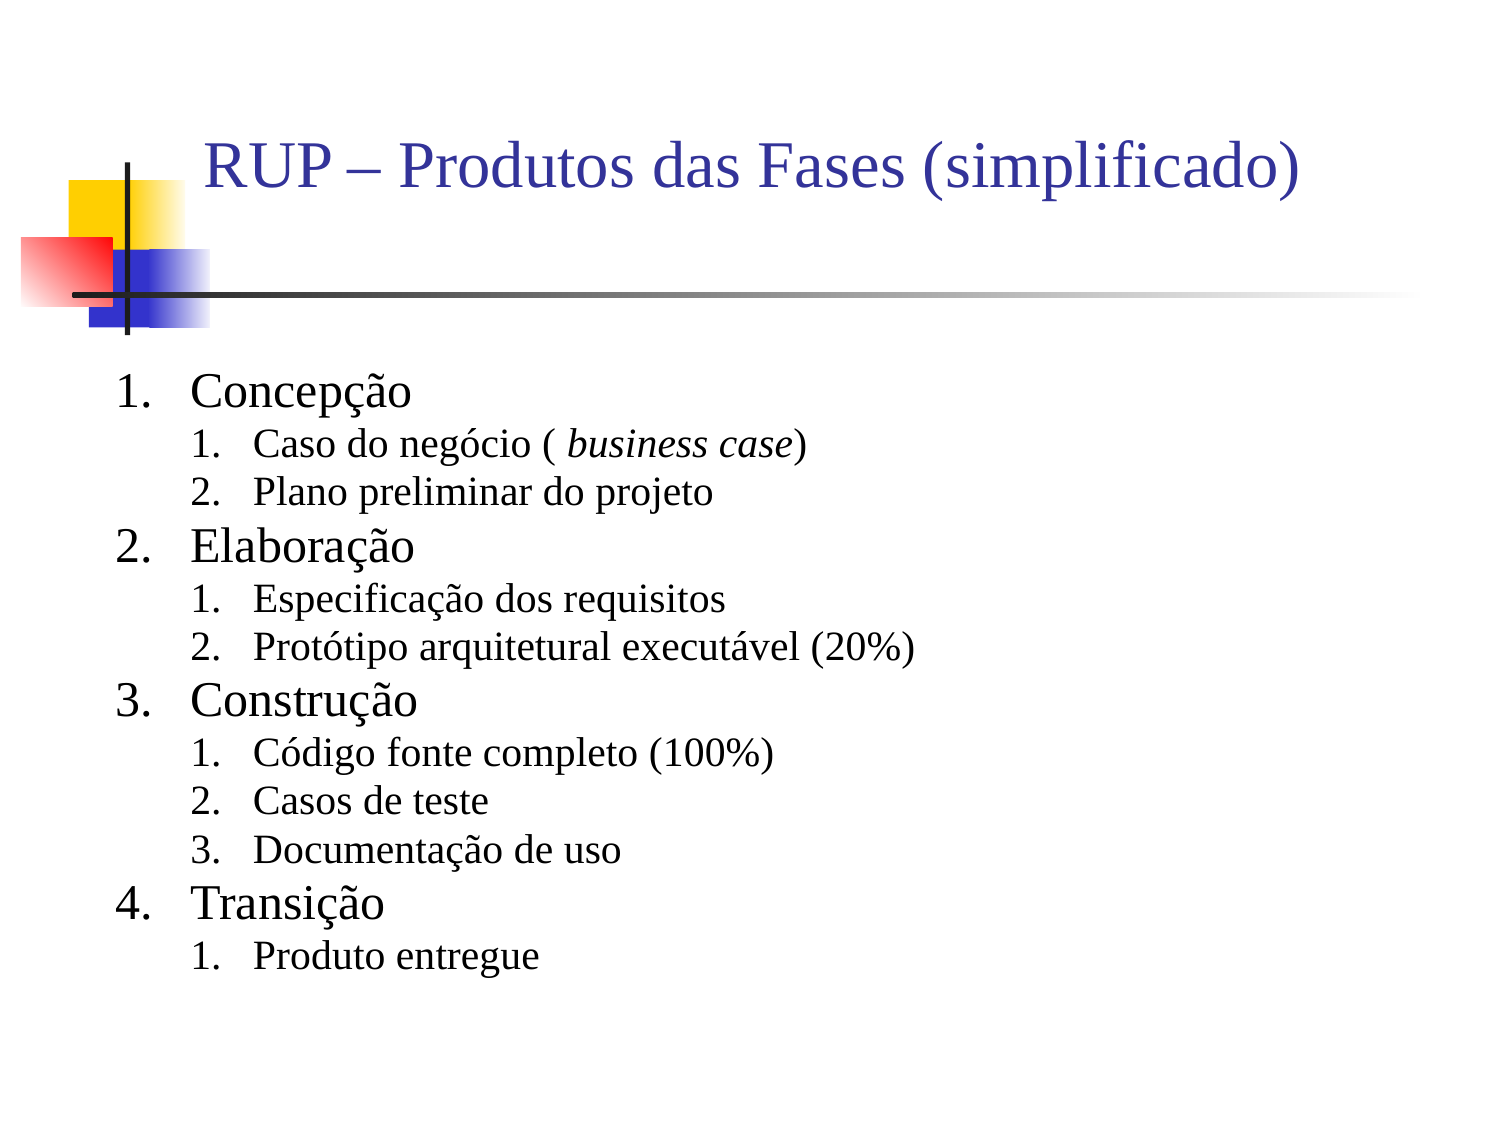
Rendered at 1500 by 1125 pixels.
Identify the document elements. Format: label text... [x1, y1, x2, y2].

title RUP – Produtos das Fases (simplificado) [188, 101, 1468, 209]
list Concepção Caso do negócio ( business case) Plano preliminar do projeto Elaboração Especificação dos requisitos Protótipo arquitetural executável (20%) Construção Código fonte completo (100%) Casos de teste Documentação de uso Transição Produto entregue [100, 361, 1469, 1037]
